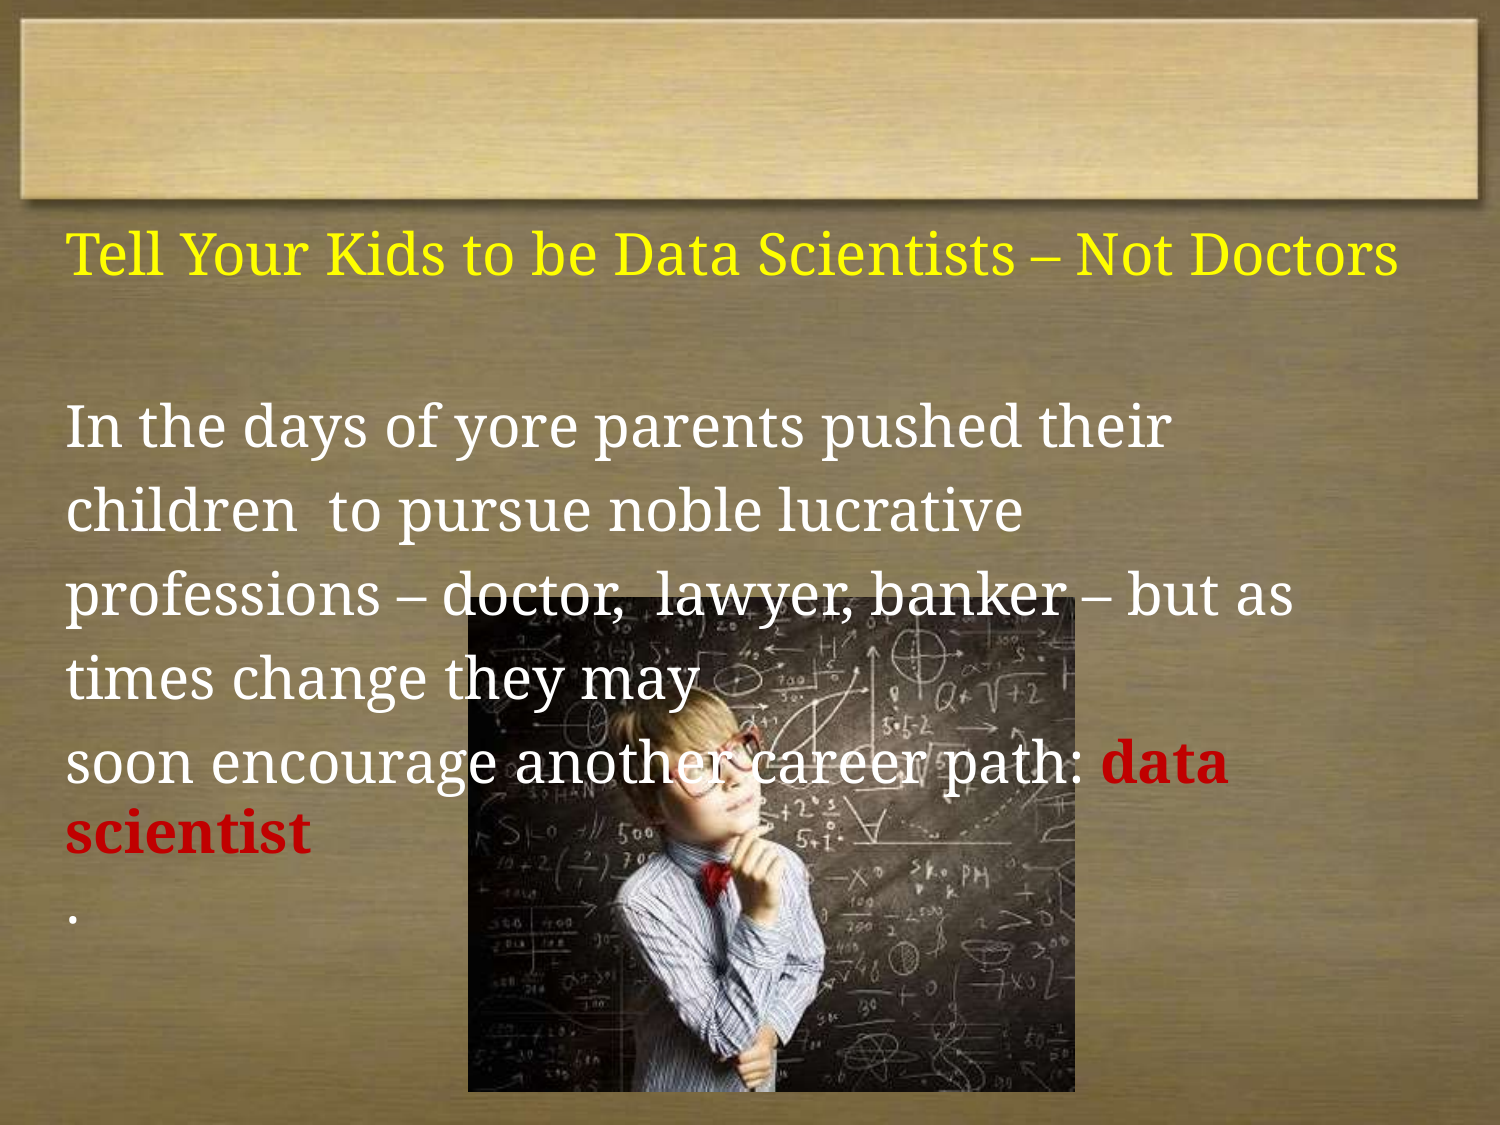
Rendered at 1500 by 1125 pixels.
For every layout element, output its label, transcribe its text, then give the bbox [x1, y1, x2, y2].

picture [0, 0, 1500, 1125]
text_box Tell Your Kids to be Data Scientists – Not Doctors In the days of yore parents pushed their children to pursue noble lucrative professions – doctor, lawyer, banker – but as times change they may soon encourage another career path: data scientist . [62, 214, 1420, 936]
